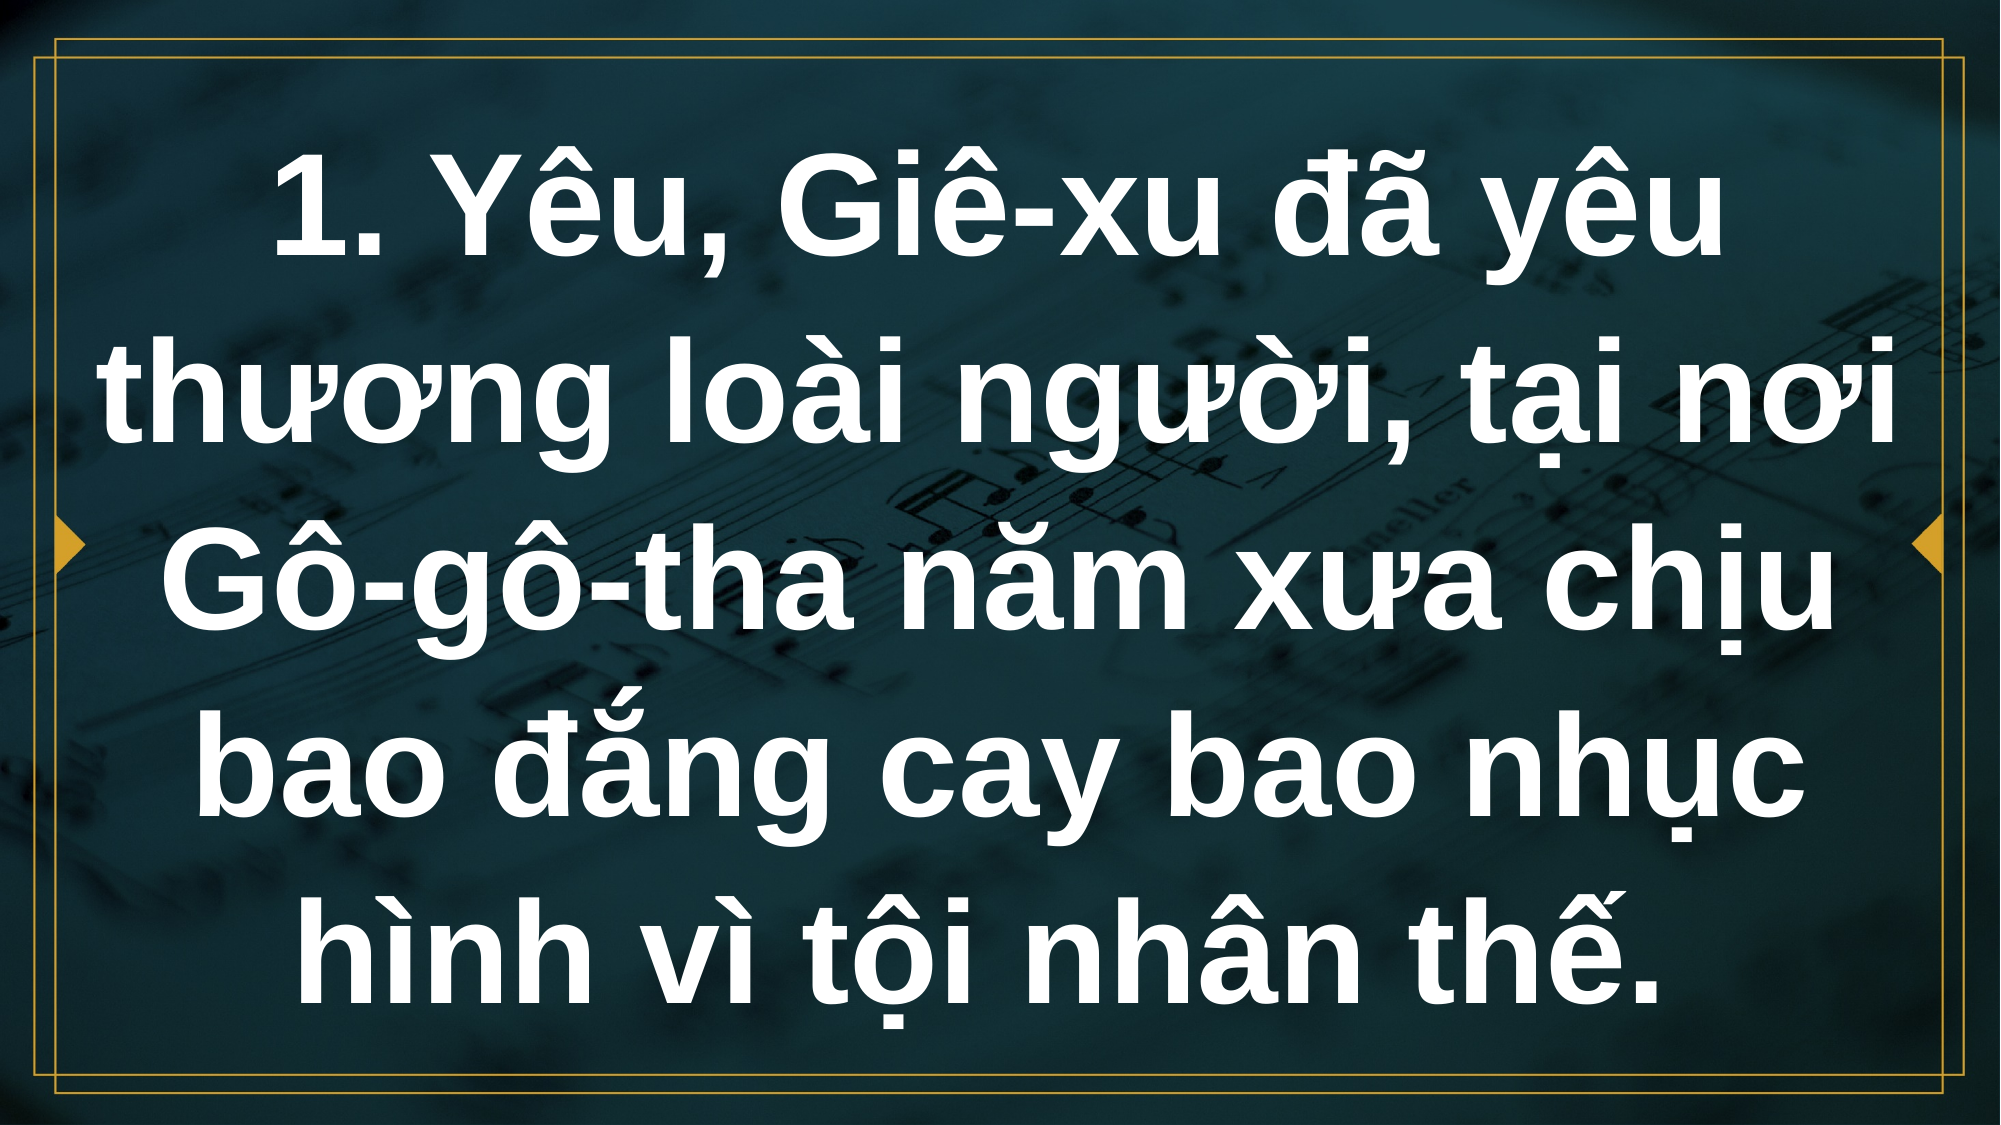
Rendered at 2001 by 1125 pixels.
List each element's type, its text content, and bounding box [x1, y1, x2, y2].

picture [0, 0, 2000, 1125]
title 1. Yêu, Giê-xu đã yêu thương loài người, tại nơi Gô-gô-tha năm xưa chịu bao đắng cay bao nhục hình vì tội nhân thế. [55, 53, 1945, 1077]
